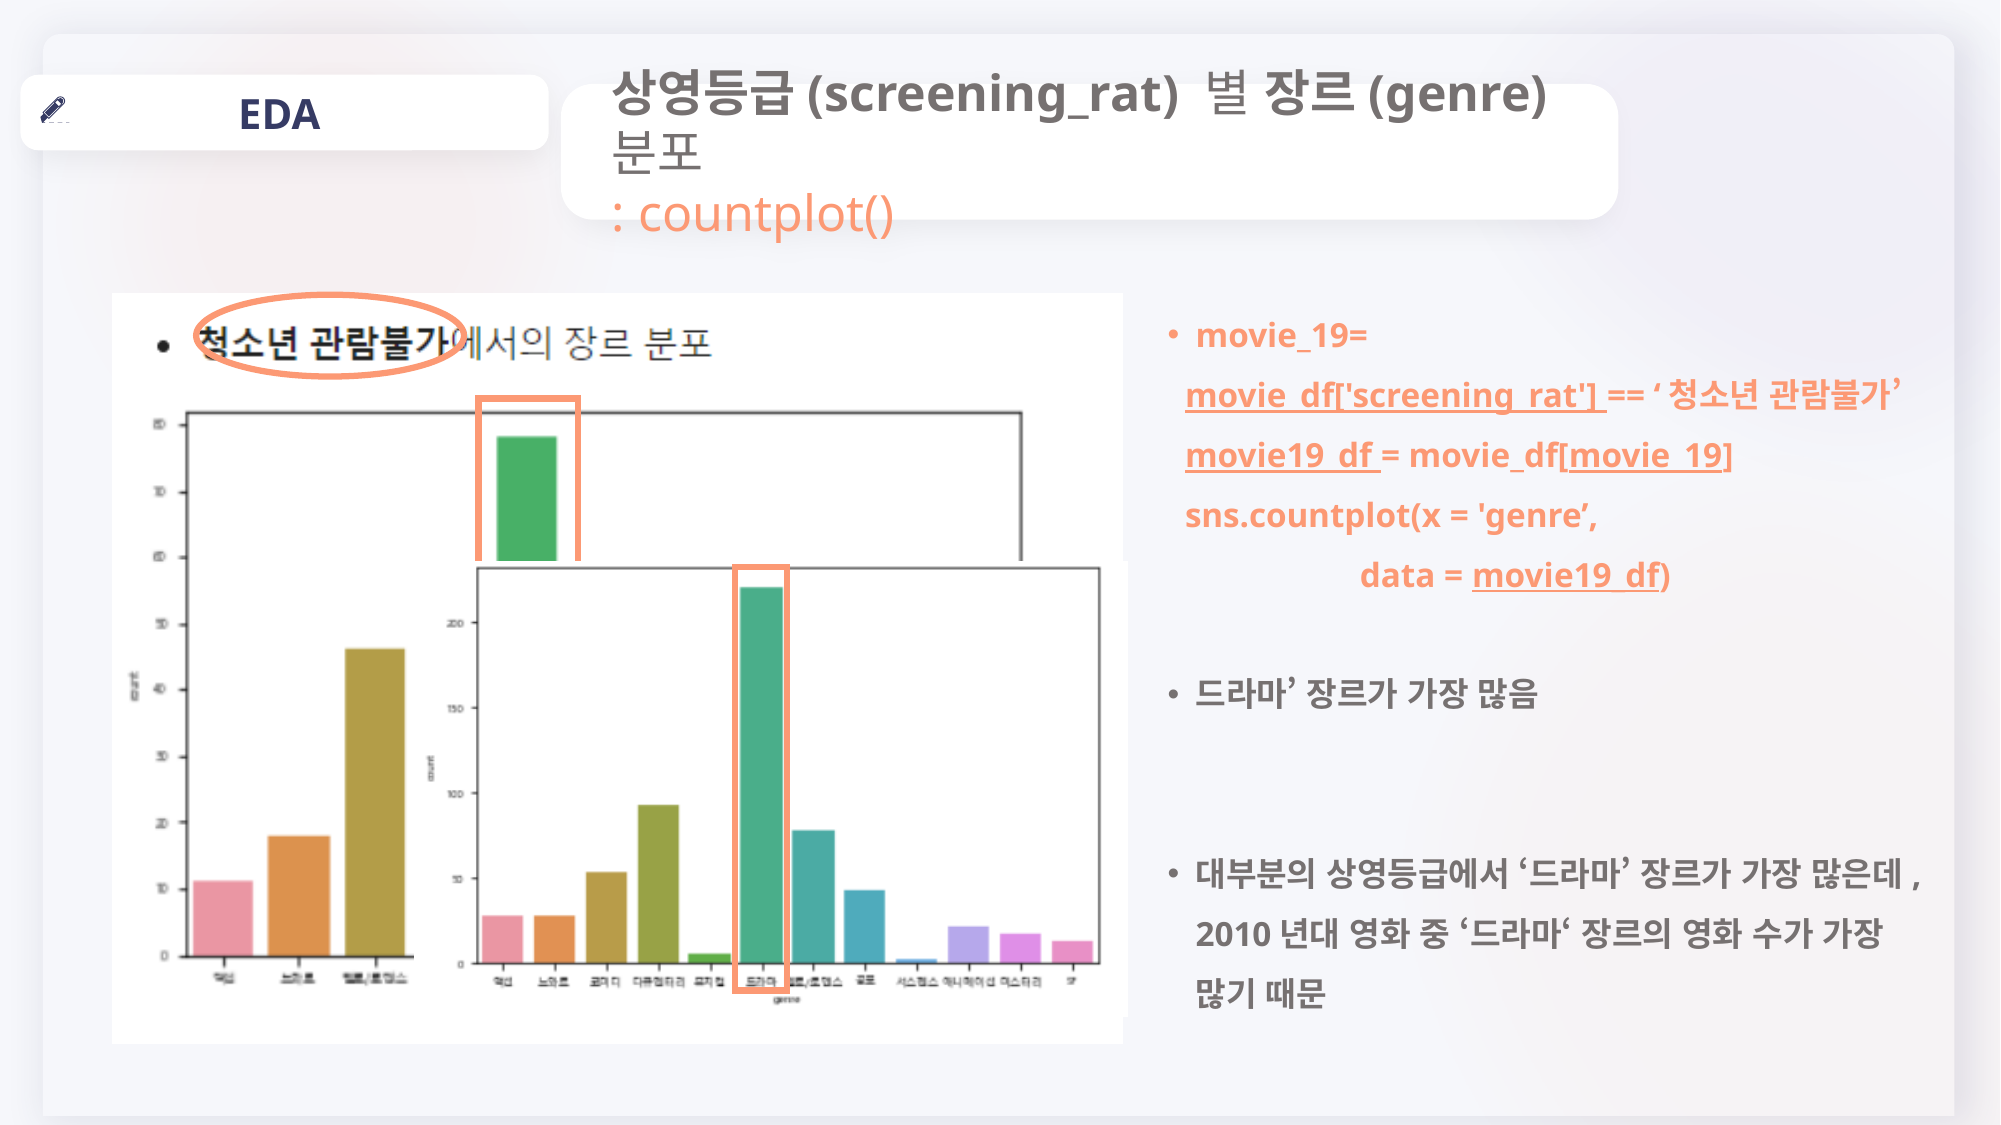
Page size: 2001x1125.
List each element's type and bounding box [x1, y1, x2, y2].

text_box [0, 0, 2000, 1125]
text_box [414, 561, 1128, 1017]
picture [112, 292, 1123, 1044]
